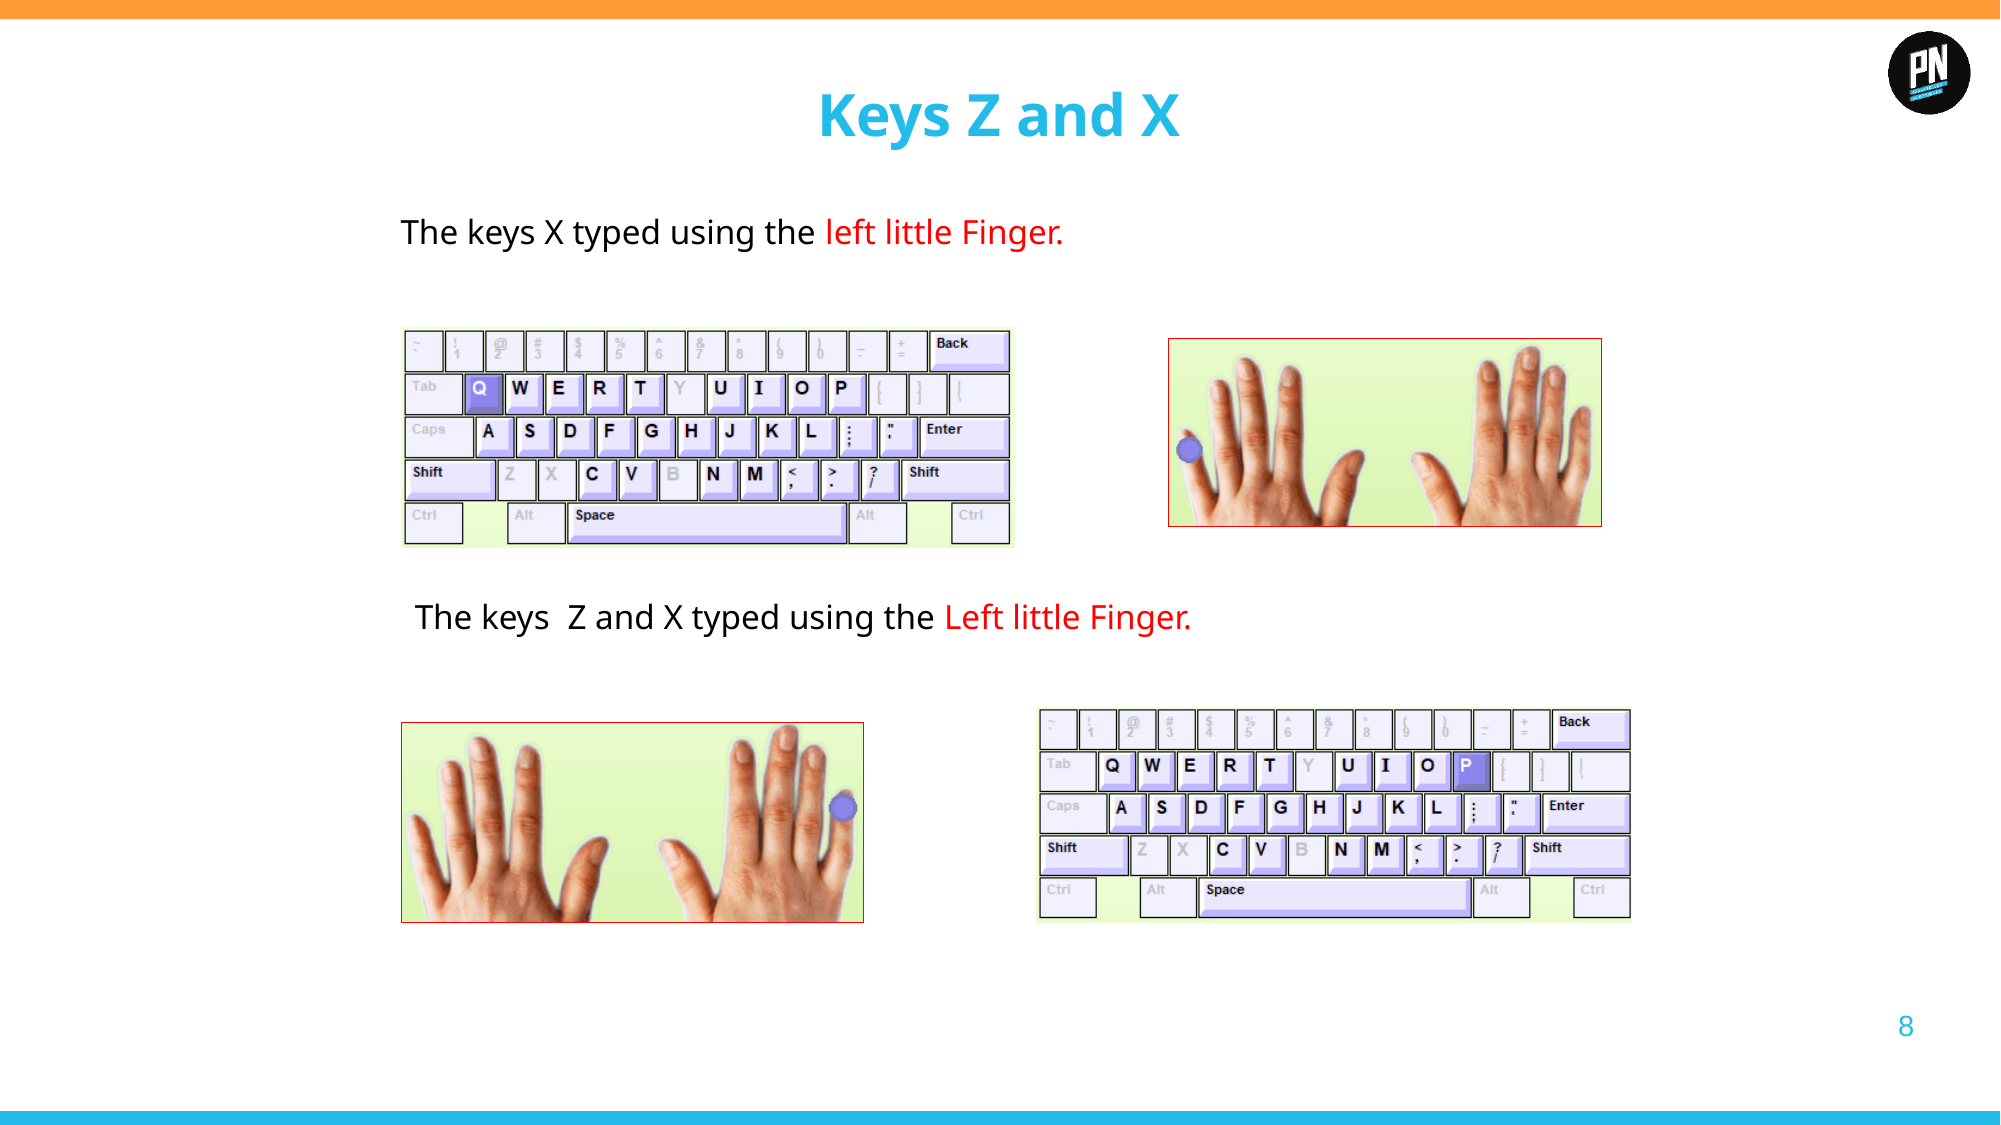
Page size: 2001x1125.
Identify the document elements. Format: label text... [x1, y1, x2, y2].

picture [400, 327, 1015, 548]
picture [1887, 30, 1971, 115]
picture [400, 722, 864, 923]
text_box The keys X typed using the left little Finger. [310, 203, 1487, 259]
picture [1168, 338, 1603, 528]
title Keys Z and X [324, 36, 1674, 191]
picture [1035, 707, 1632, 923]
text_box The keys Z and X typed using the Left little Finger. [324, 588, 1501, 644]
